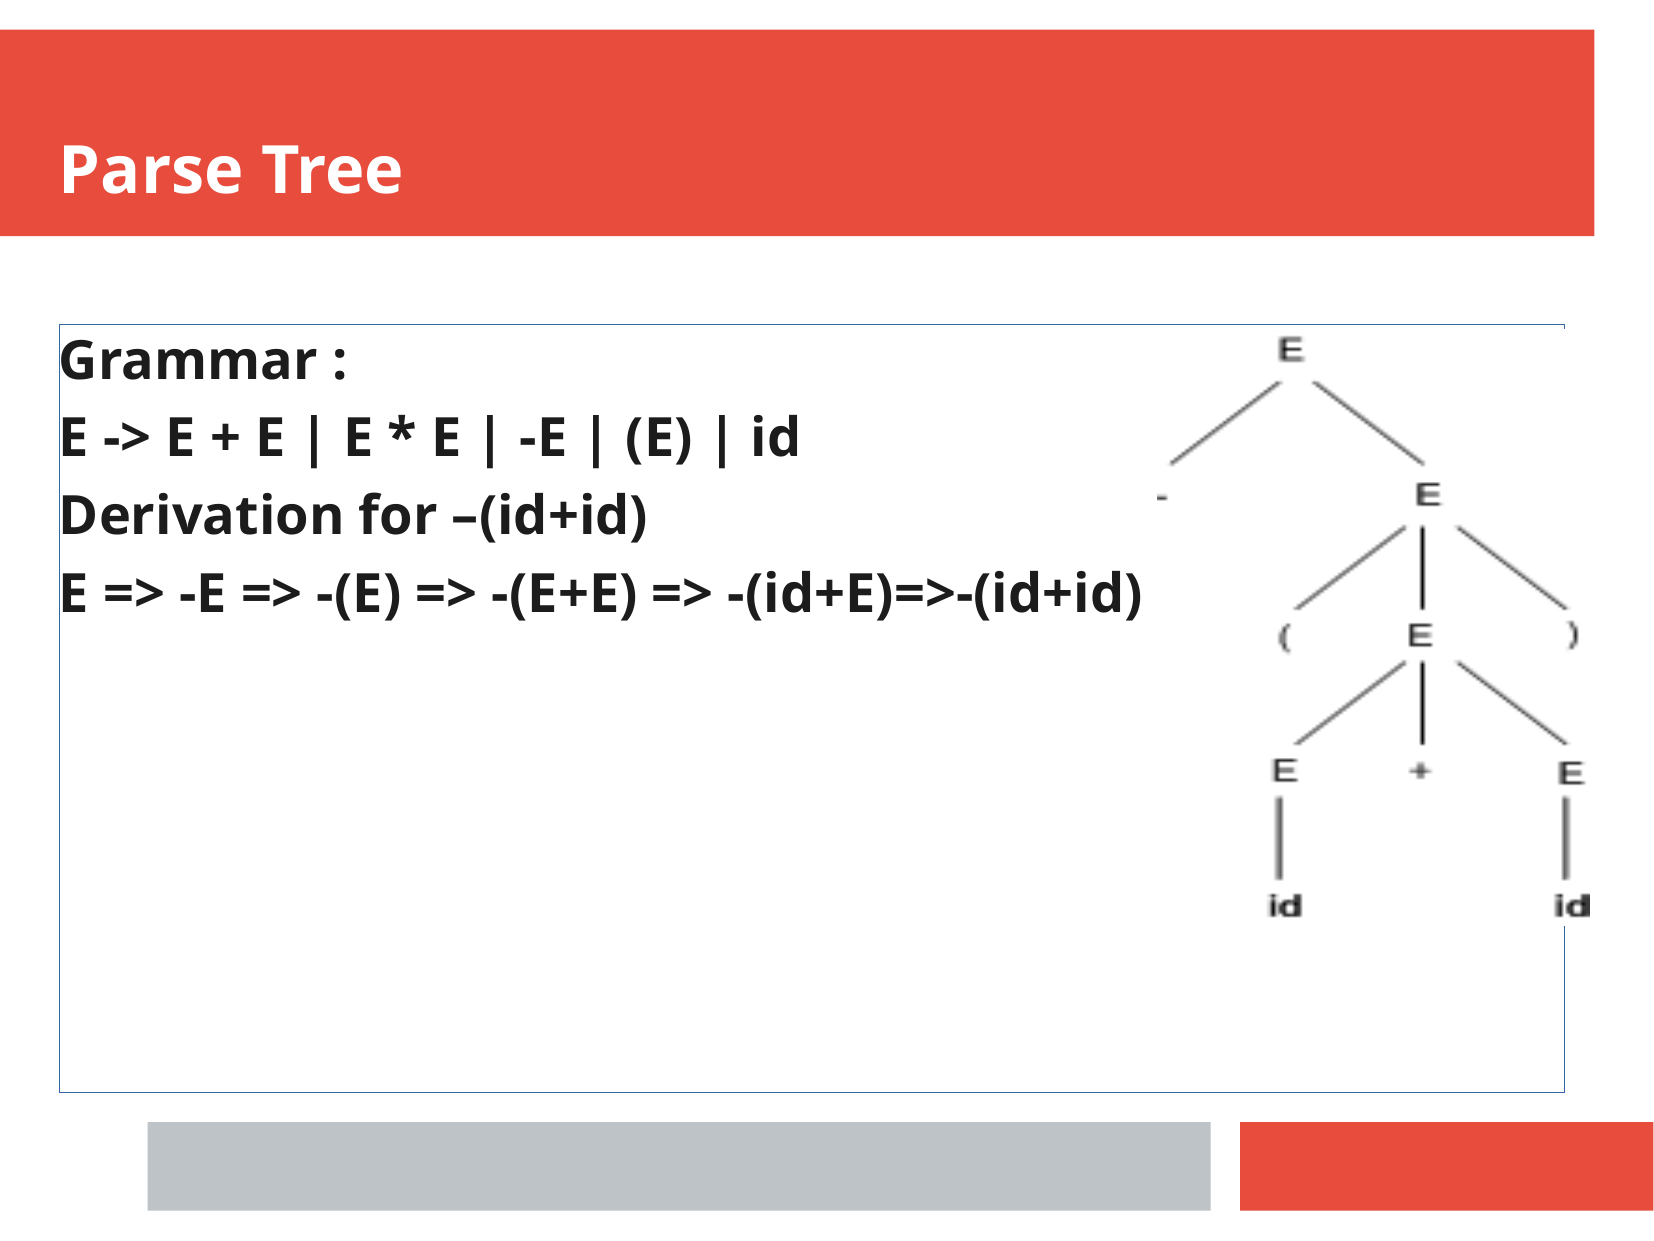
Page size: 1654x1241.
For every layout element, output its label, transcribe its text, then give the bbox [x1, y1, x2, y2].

text_box Grammar : E -> E + E | E * E | -E | (E) | id Derivation for –(id+id) E => -E => -(E) => -(E+E) => -(id+E)=>-(id+id) [59, 324, 1565, 1093]
picture [1156, 329, 1591, 926]
text_box Parse Tree [59, 59, 1595, 207]
